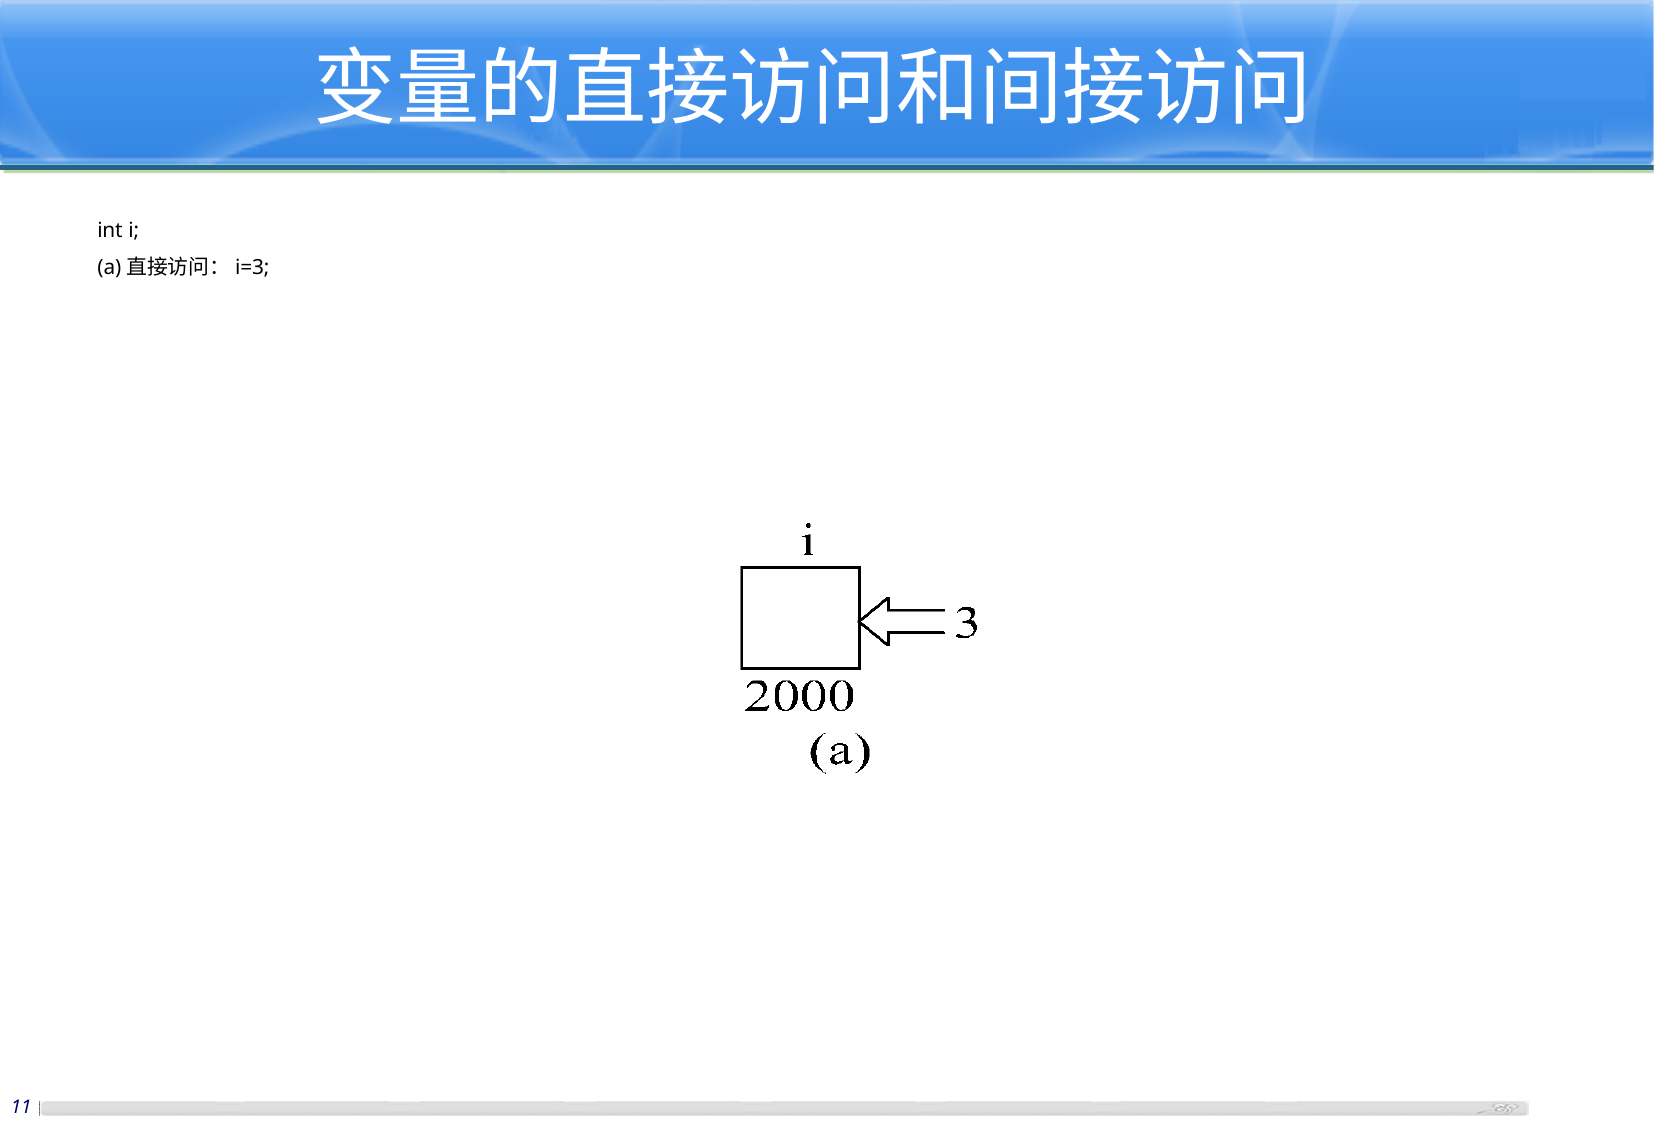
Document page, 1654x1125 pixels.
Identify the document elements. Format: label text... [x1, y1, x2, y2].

subtitle int i; (a)直接访问：i=3; [82, 196, 1458, 917]
text_box 变量的直接访问和间接访问 [68, 12, 1558, 175]
picture [729, 508, 1227, 776]
picture [39, 1101, 1529, 1116]
picture [0, 0, 1654, 165]
